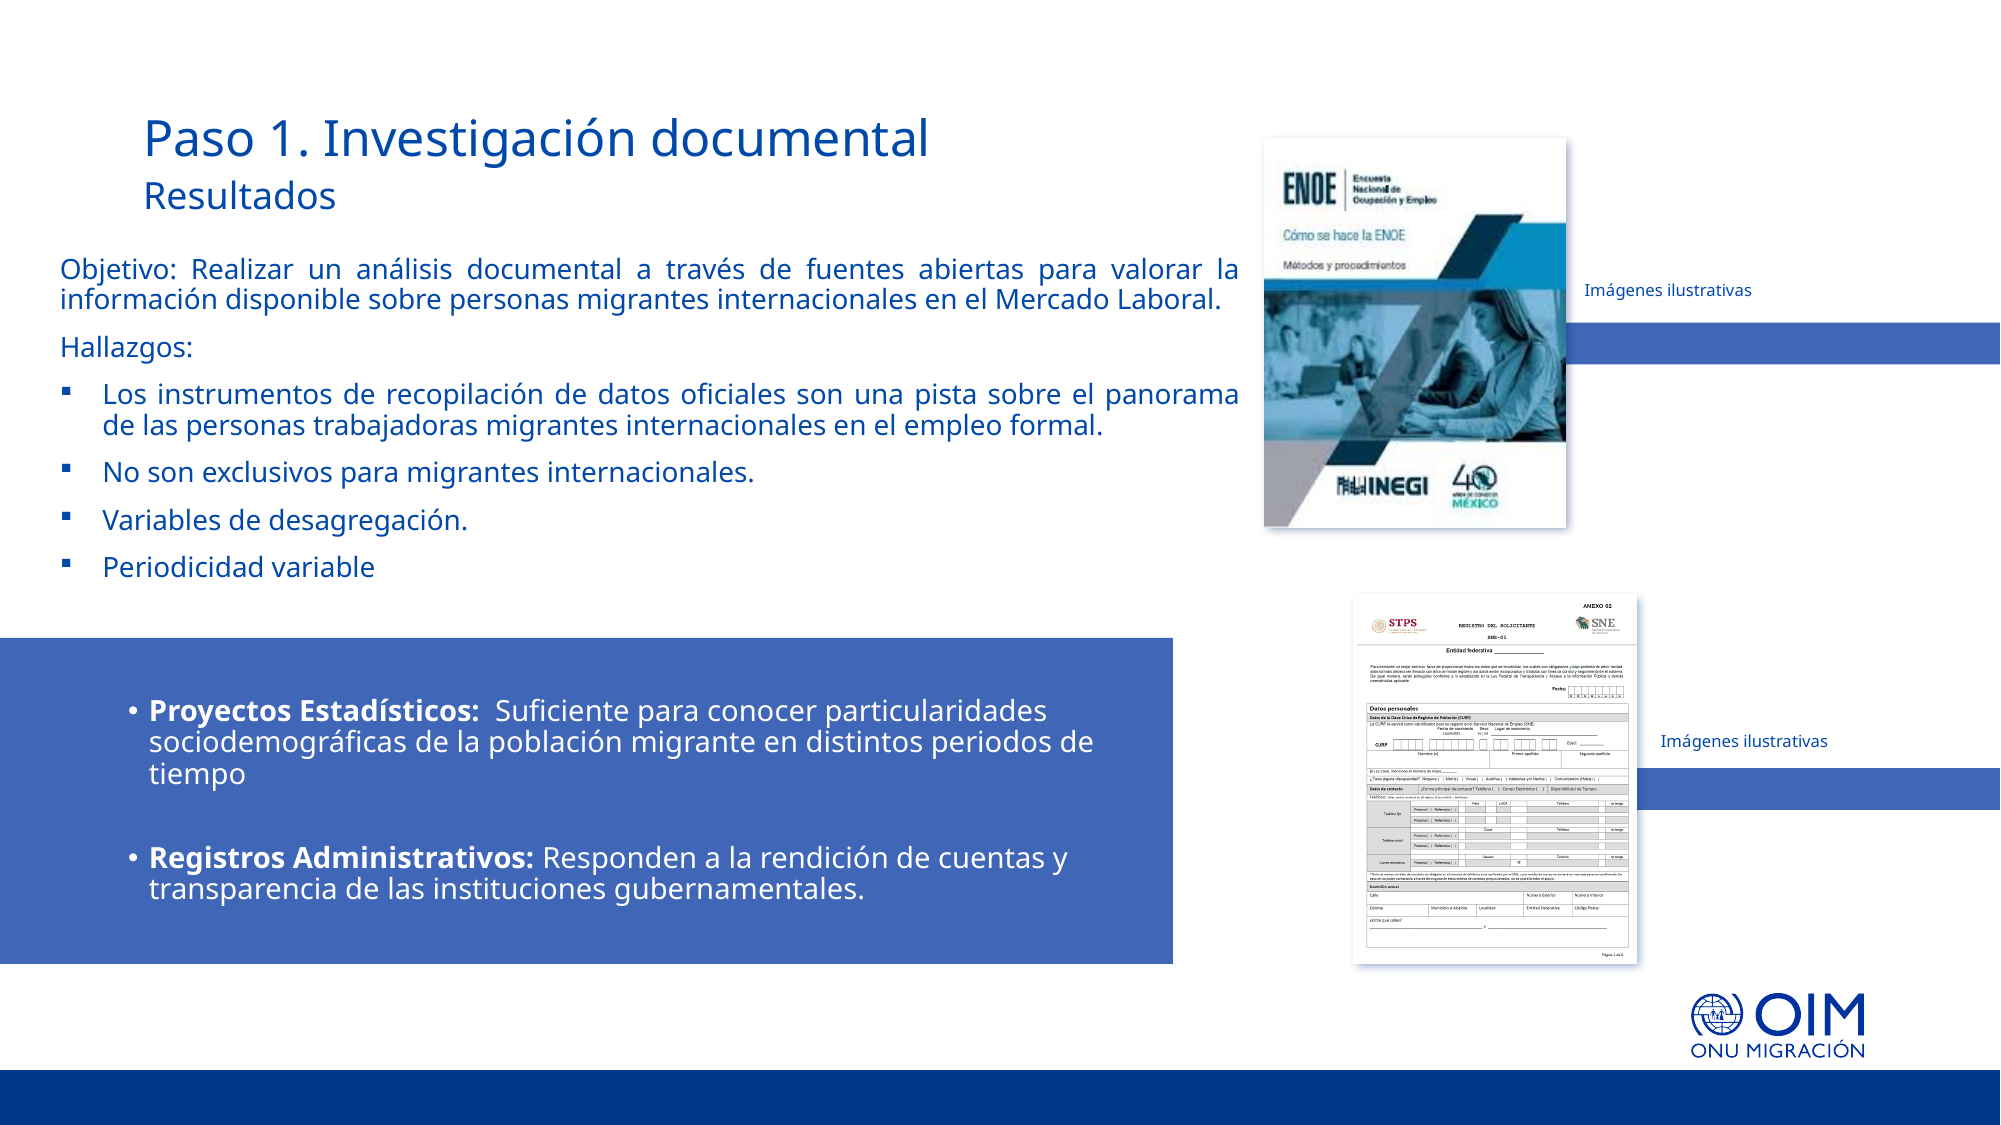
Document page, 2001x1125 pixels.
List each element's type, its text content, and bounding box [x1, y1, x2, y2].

list Paso 1. Investigación documental [128, 105, 1853, 165]
text_box Imágenes ilustrativas [1646, 723, 1930, 759]
picture [1264, 138, 1566, 528]
list Objetivo: Realizar un análisis documental a través de fuentes abiertas para valorar la información disponible sobre personas migrantes internacionales en el Mercado Laboral. Hallazgos: Los instrumentos de recopilación de datos oficiales son una pista sobre el panorama de las personas trabajadoras migrantes internacionales en el empleo formal. No son exclusivos para migrantes internacionales. Variables de desagregación. Periodicidad variable [44, 248, 1255, 638]
text_box [1645, 767, 2000, 811]
picture [1353, 594, 1637, 964]
picture [1488, 250, 1496, 259]
text_box Proyectos Estadísticos: Suficiente para conocer particularidades sociodemográficas de la población migrante en distintos periodos de tiempo Registros Administrativos: Responden a la rendición de cuentas y transparencia de las instituciones gubernamentales. [0, 637, 1173, 964]
picture [1658, 980, 1897, 1071]
list Resultados [128, 142, 784, 248]
text_box [0, 1069, 2000, 1125]
picture [1480, 265, 1484, 279]
text_box [1575, 321, 2000, 365]
text_box Imágenes ilustrativas [1569, 272, 1853, 308]
